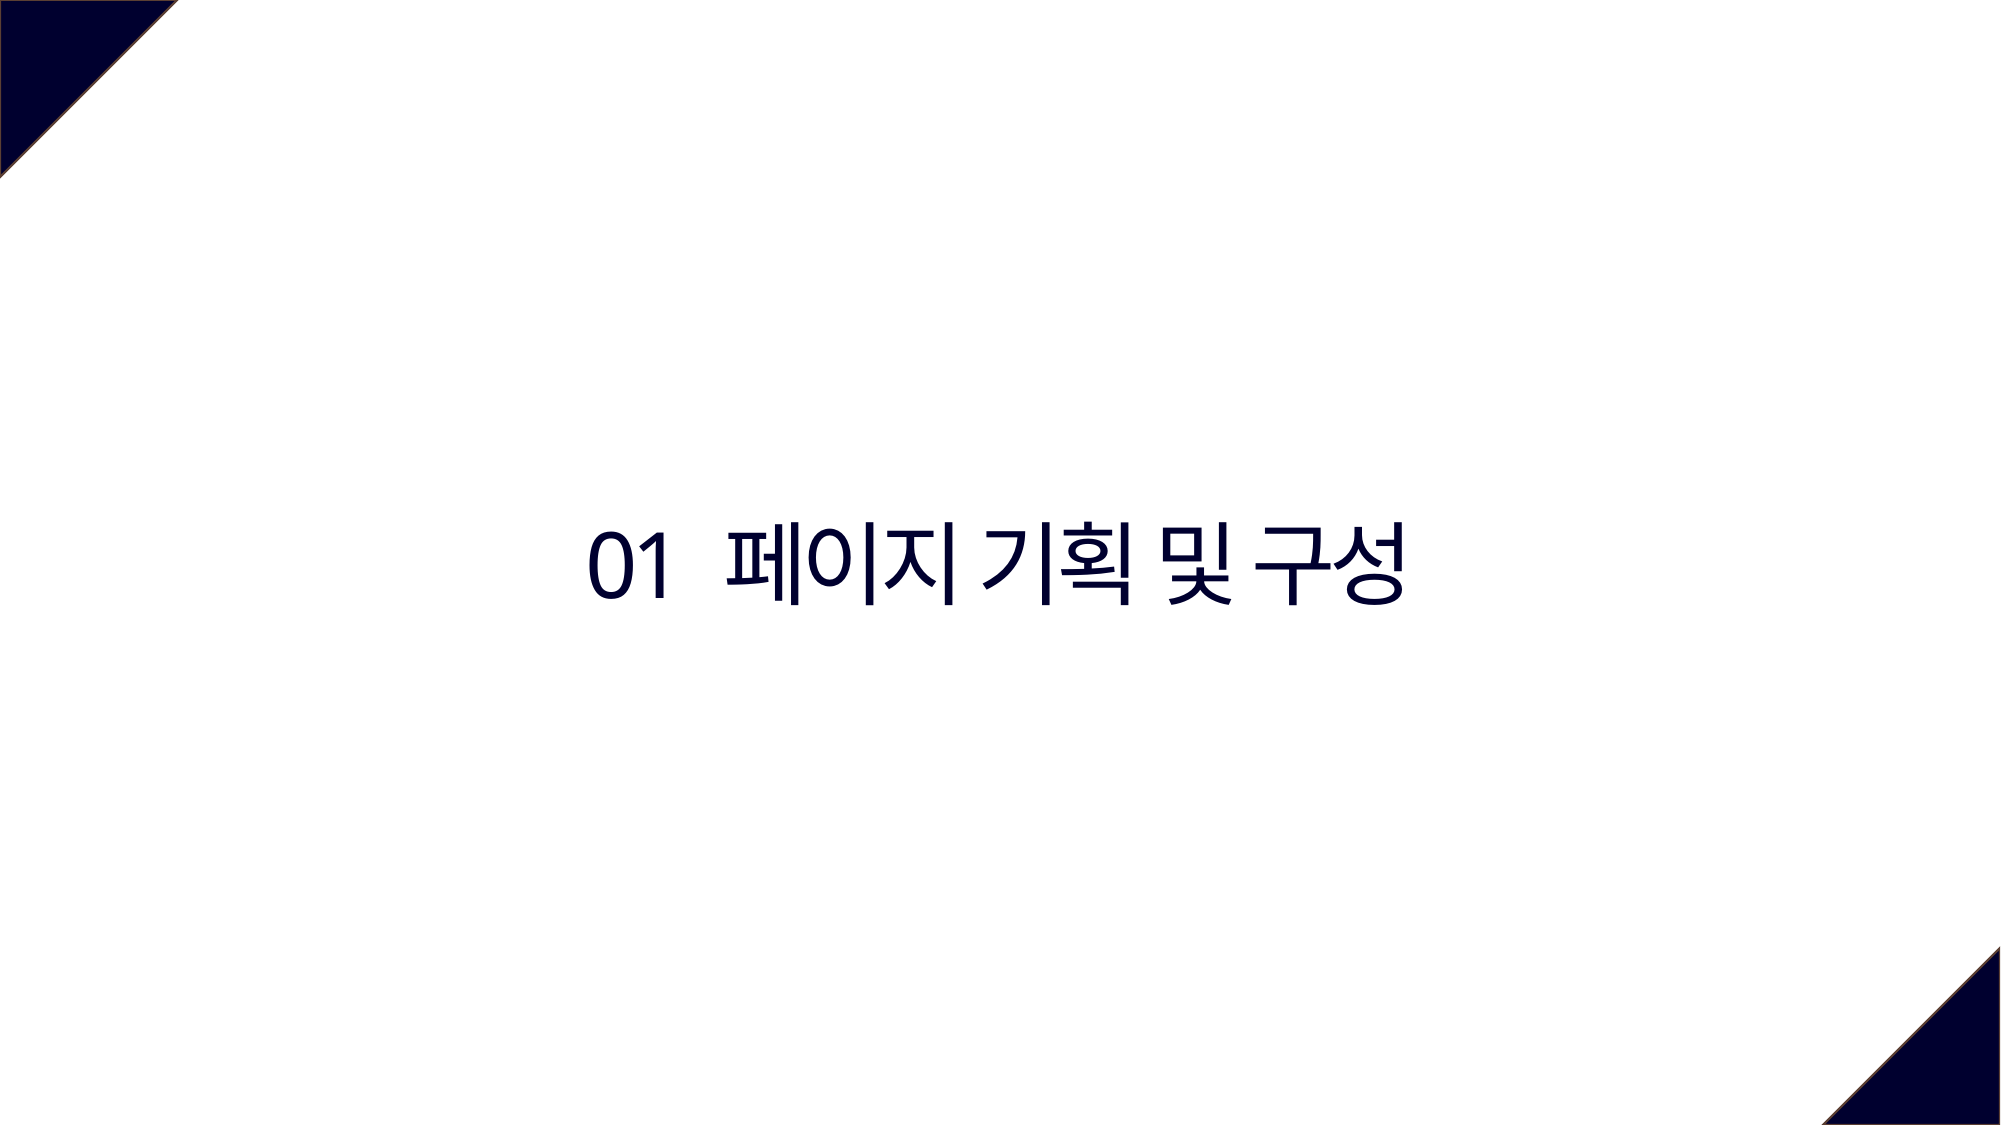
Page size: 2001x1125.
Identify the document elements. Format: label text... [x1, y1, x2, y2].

text_box 01 페이지 기획 및 구성 [570, 499, 1430, 624]
